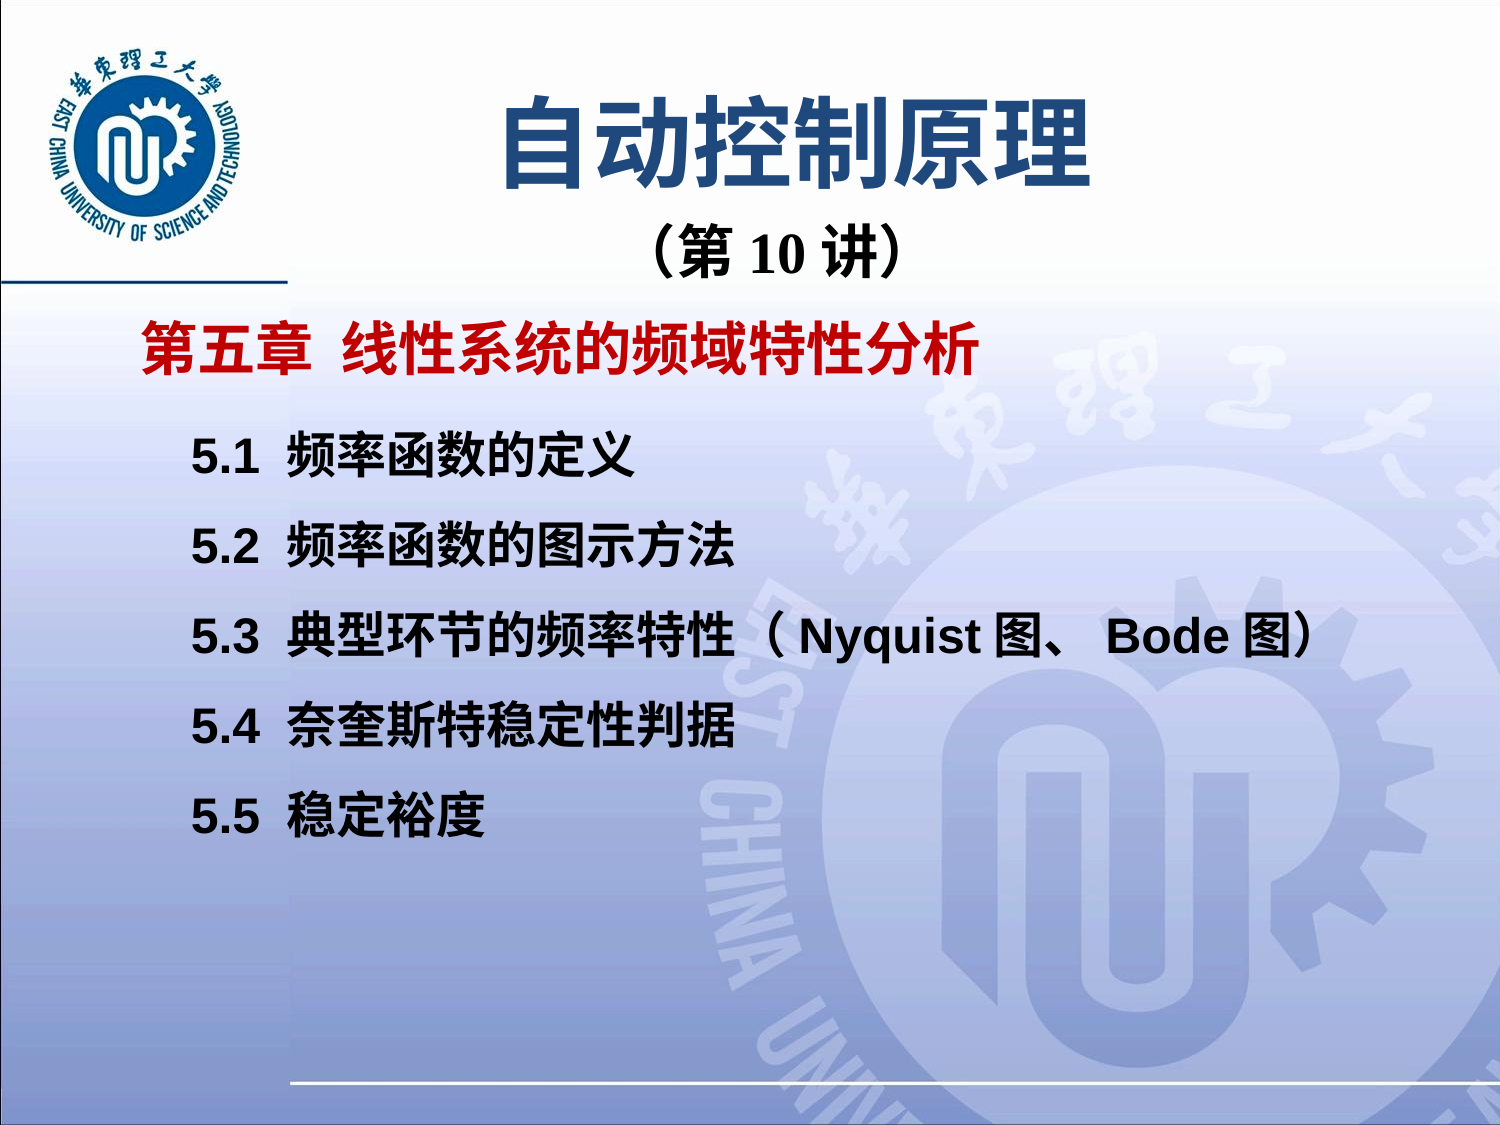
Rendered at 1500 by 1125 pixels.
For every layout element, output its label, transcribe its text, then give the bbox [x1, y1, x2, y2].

text_box （第10讲） [0, 172, 1499, 293]
picture [0, 0, 1500, 1125]
text_box 第五章 线性系统的频域特性分析 [124, 304, 997, 390]
text_box 5.1 频率函数的定义 5.2 频率函数的图示方法 5.3 典型环节的频率特性（Nyquist图、Bode图） 5.4 奈奎斯特稳定性判据 5.5 稳定裕度 [175, 386, 1500, 942]
title 自动控制原理 [116, 46, 1468, 172]
